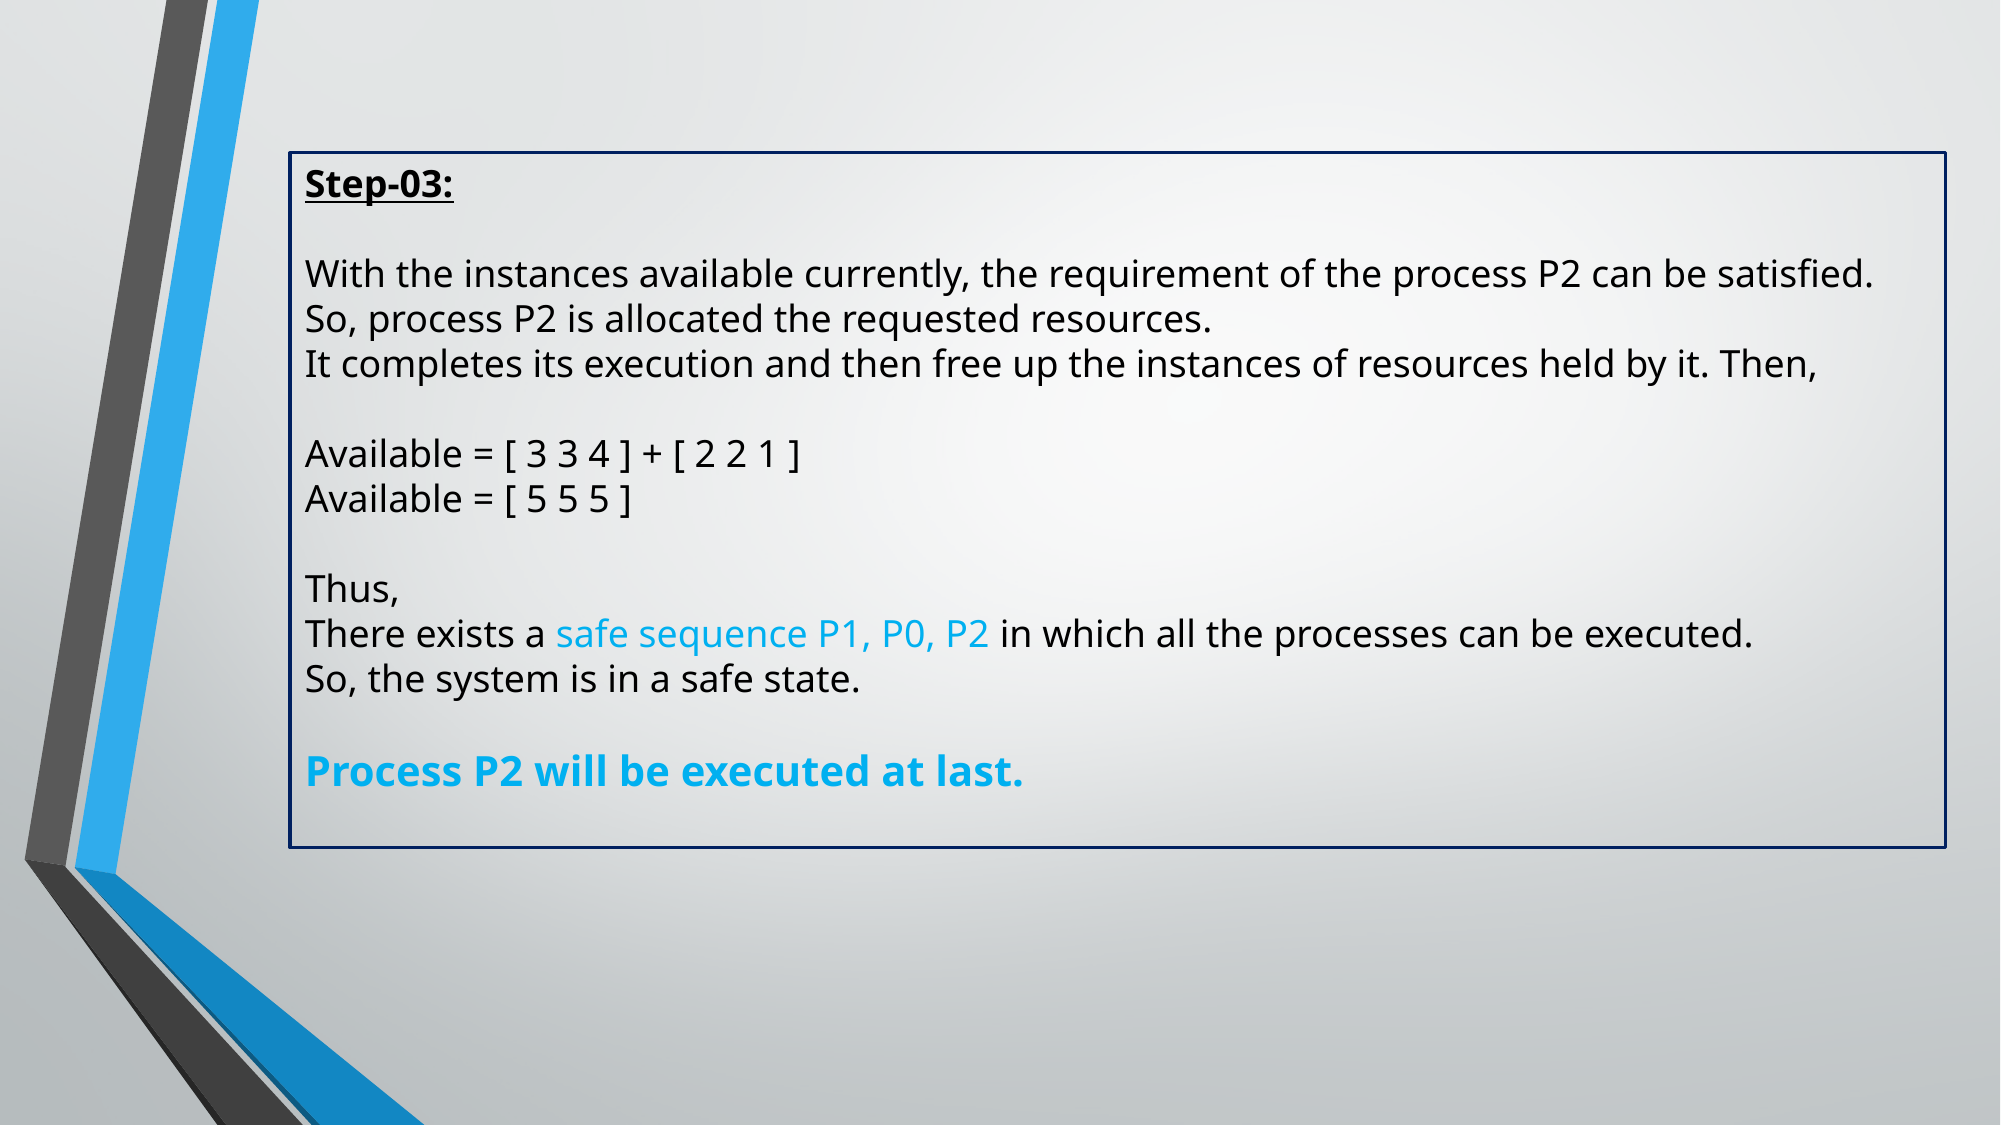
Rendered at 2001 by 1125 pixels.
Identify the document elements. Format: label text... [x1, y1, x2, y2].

text_box Step-03: With the instances available currently, the requirement of the process P2 can be satisfied. So, process P2 is allocated the requested resources. It completes its execution and then free up the instances of resources held by it. Then, Available = [ 3 3 4 ] + [ 2 2 1 ] Available = [ 5 5 5 ] Thus, There exists a safe sequence P1, P0, P2 in which all the processes can be executed. So, the system is in a safe state. Process P2 will be executed at last. [290, 152, 1946, 848]
